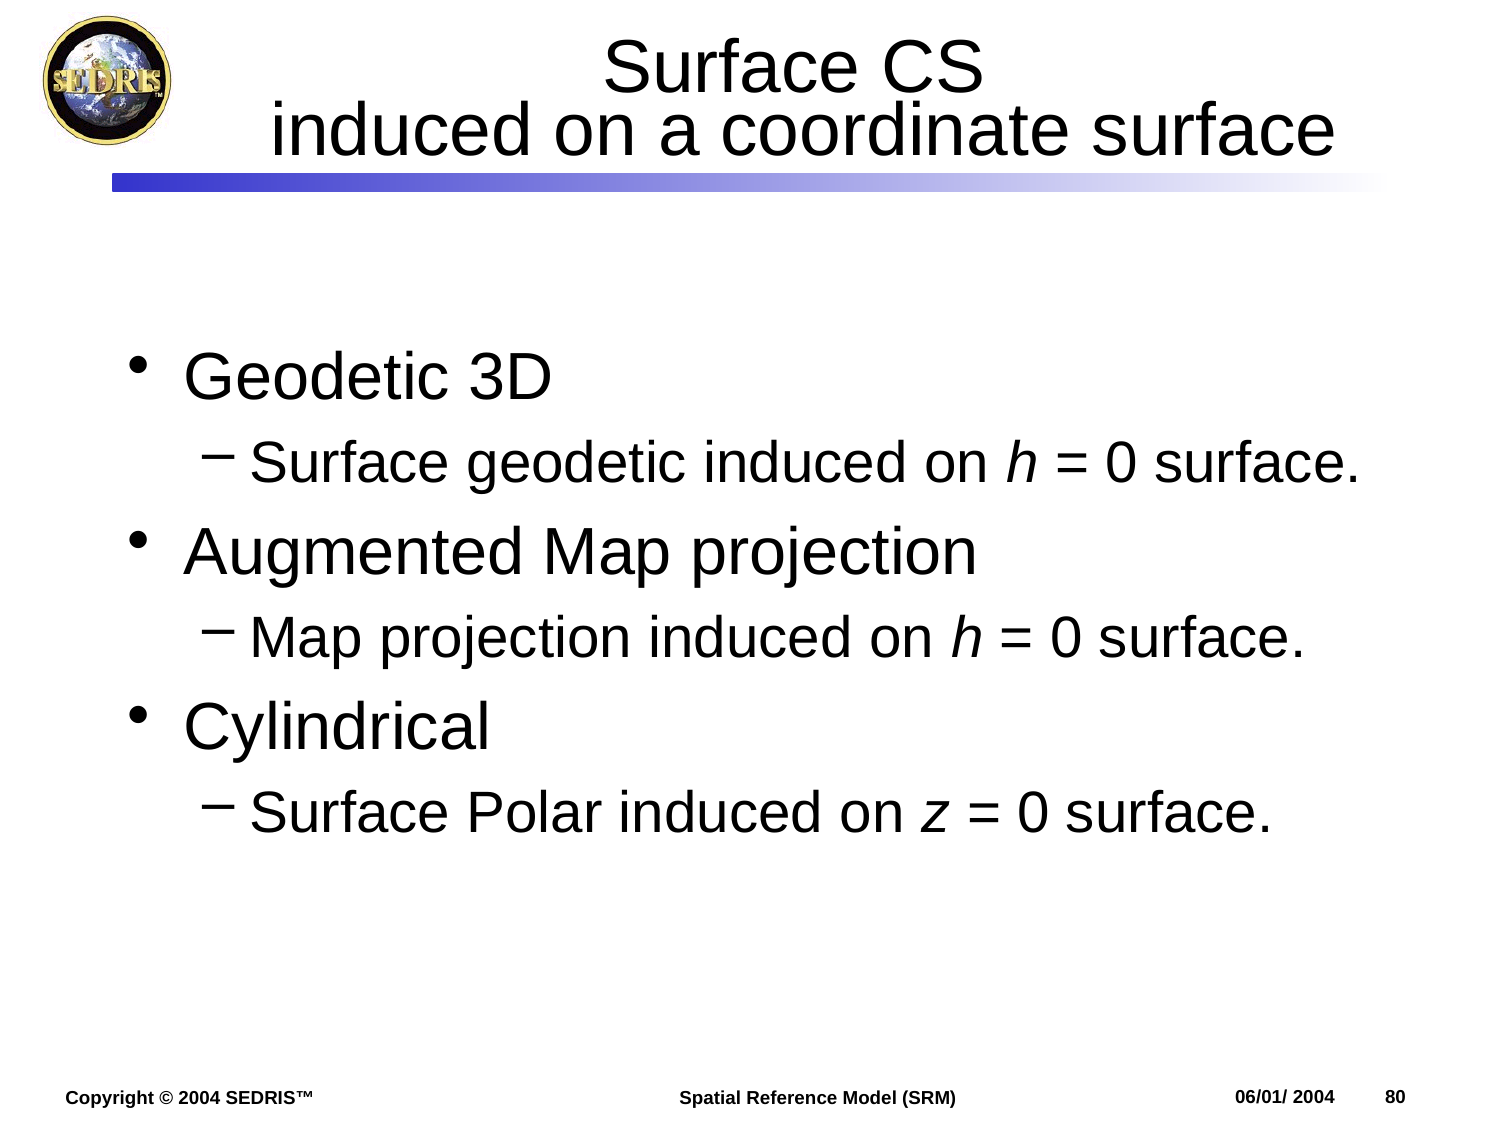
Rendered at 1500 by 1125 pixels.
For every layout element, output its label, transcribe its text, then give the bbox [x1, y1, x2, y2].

picture [39, 12, 174, 148]
list Geodetic 3D Surface geodetic induced on h = 0 surface. Augmented Map projection Map projection induced on h = 0 surface. Cylindrical Surface Polar induced on z = 0 surface. [112, 324, 1388, 1000]
title Surface CS induced on a coordinate surface [181, 22, 1428, 187]
